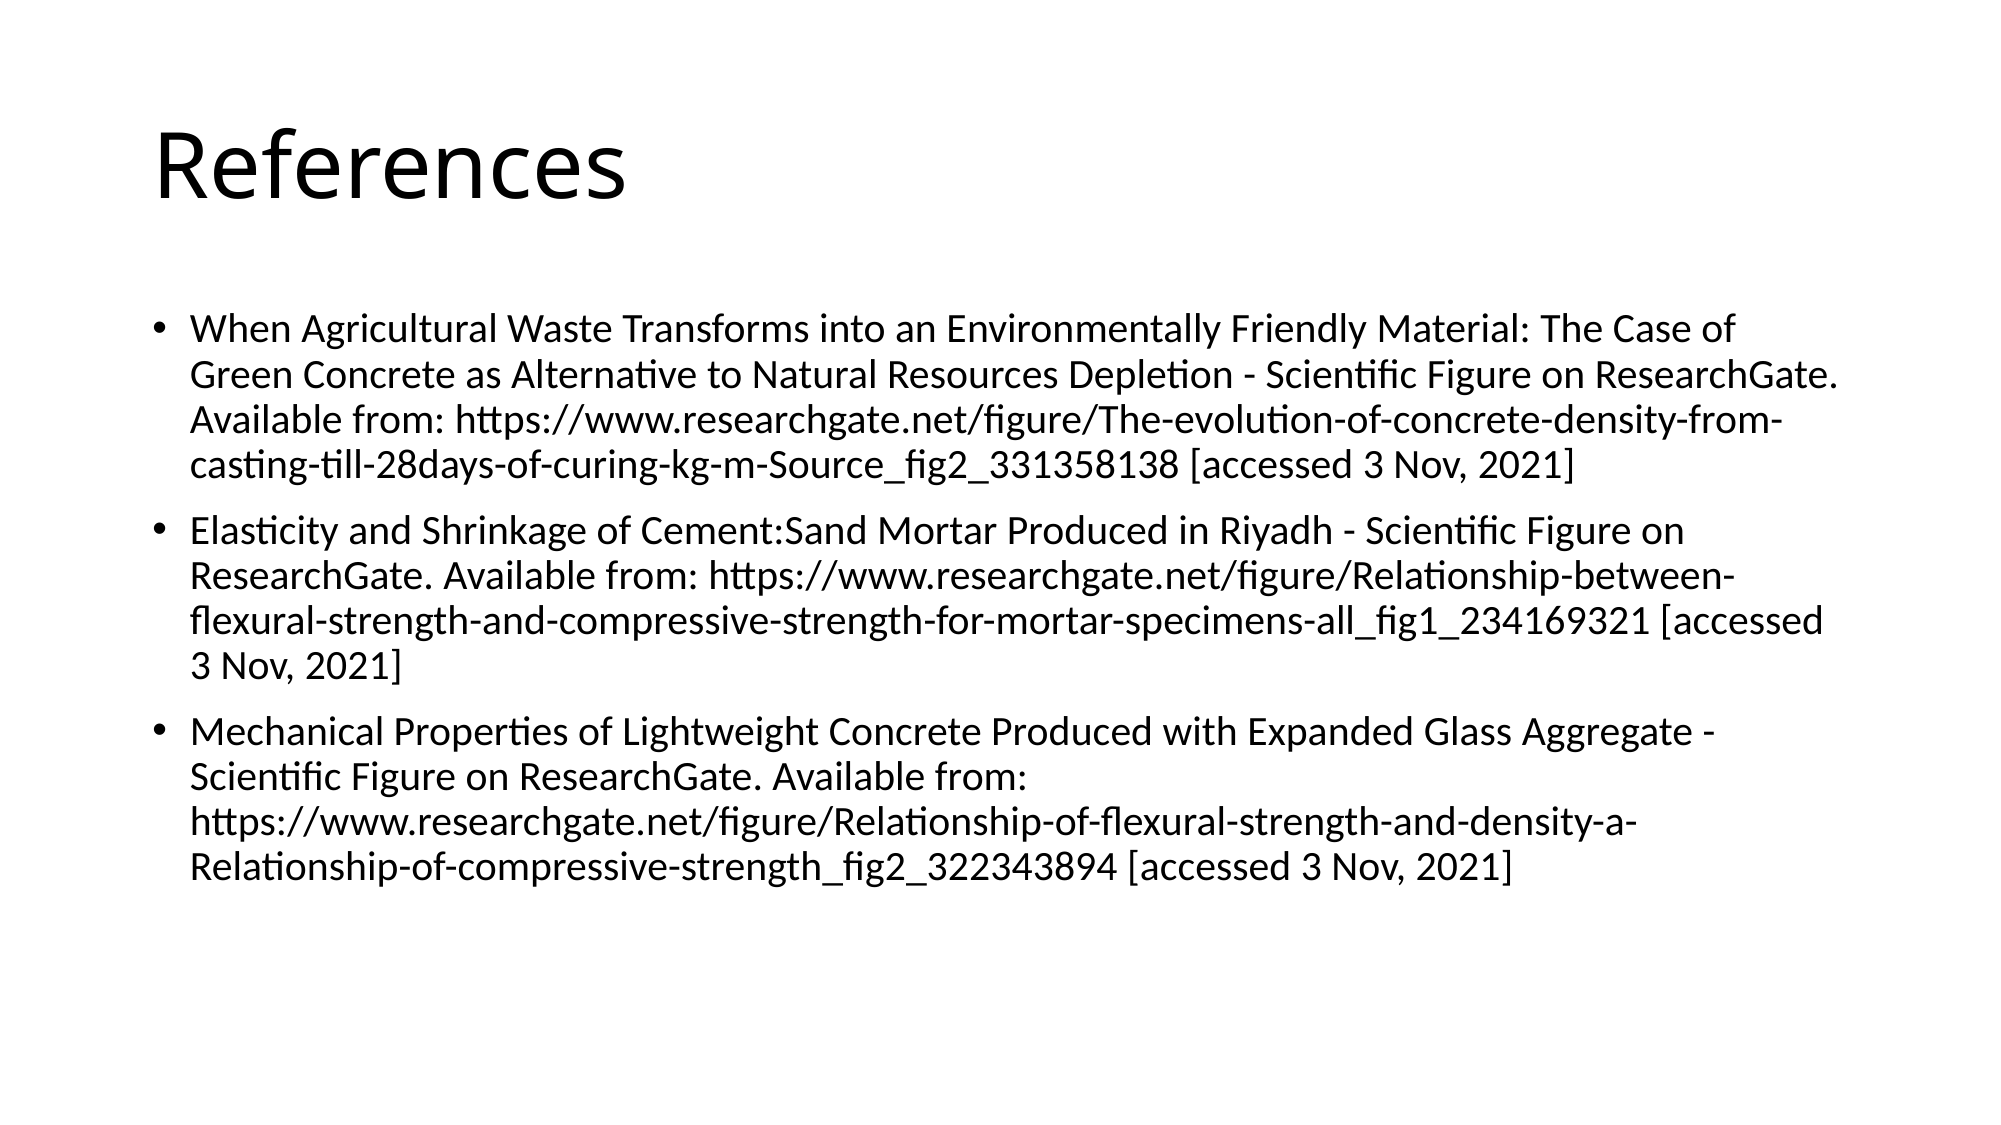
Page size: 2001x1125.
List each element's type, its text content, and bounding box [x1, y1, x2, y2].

title References [137, 59, 1863, 278]
list When Agricultural Waste Transforms into an Environmentally Friendly Material: The Case of Green Concrete as Alternative to Natural Resources Depletion - Scientific Figure on ResearchGate. Available from: https://www.researchgate.net/figure/The-evolution-of-concrete-density-from-casting-till-28days-of-curing-kg-m-Source_fig2_331358138 [accessed 3 Nov, 2021] Elasticity and Shrinkage of Cement:Sand Mortar Produced in Riyadh - Scientific Figure on ResearchGate. Available from: https://www.researchgate.net/figure/Relationship-between-flexural-strength-and-compressive-strength-for-mortar-specimens-all_fig1_234169321 [accessed 3 Nov, 2021] Mechanical Properties of Lightweight Concrete Produced with Expanded Glass Aggregate - Scientific Figure on ResearchGate. Available from: https://www.researchgate.net/figure/Relationship-of-flexural-strength-and-density-a-Relationship-of-compressive-strength_fig2_322343894 [accessed 3 Nov, 2021] [137, 299, 1863, 1014]
